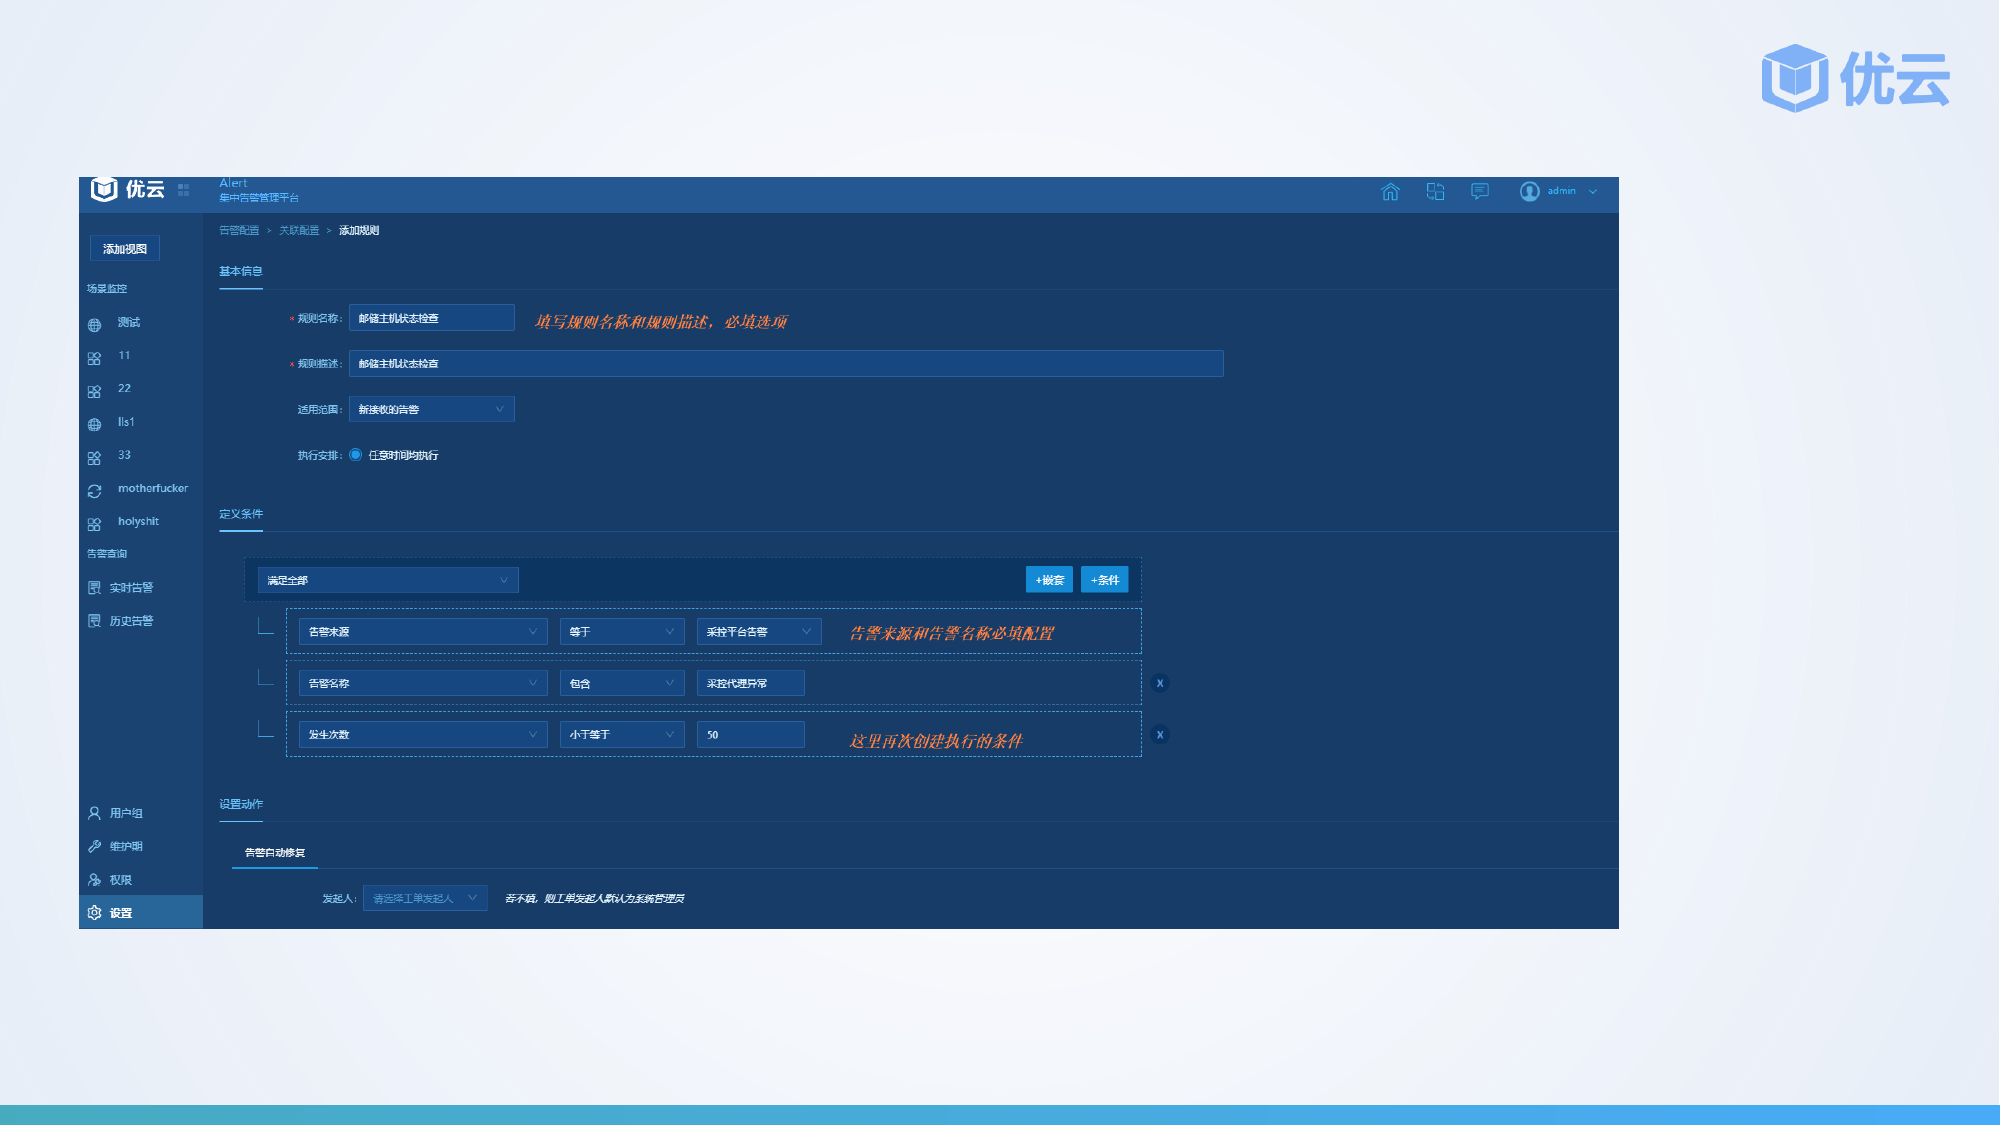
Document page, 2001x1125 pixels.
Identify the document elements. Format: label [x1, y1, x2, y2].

picture [79, 177, 1619, 929]
